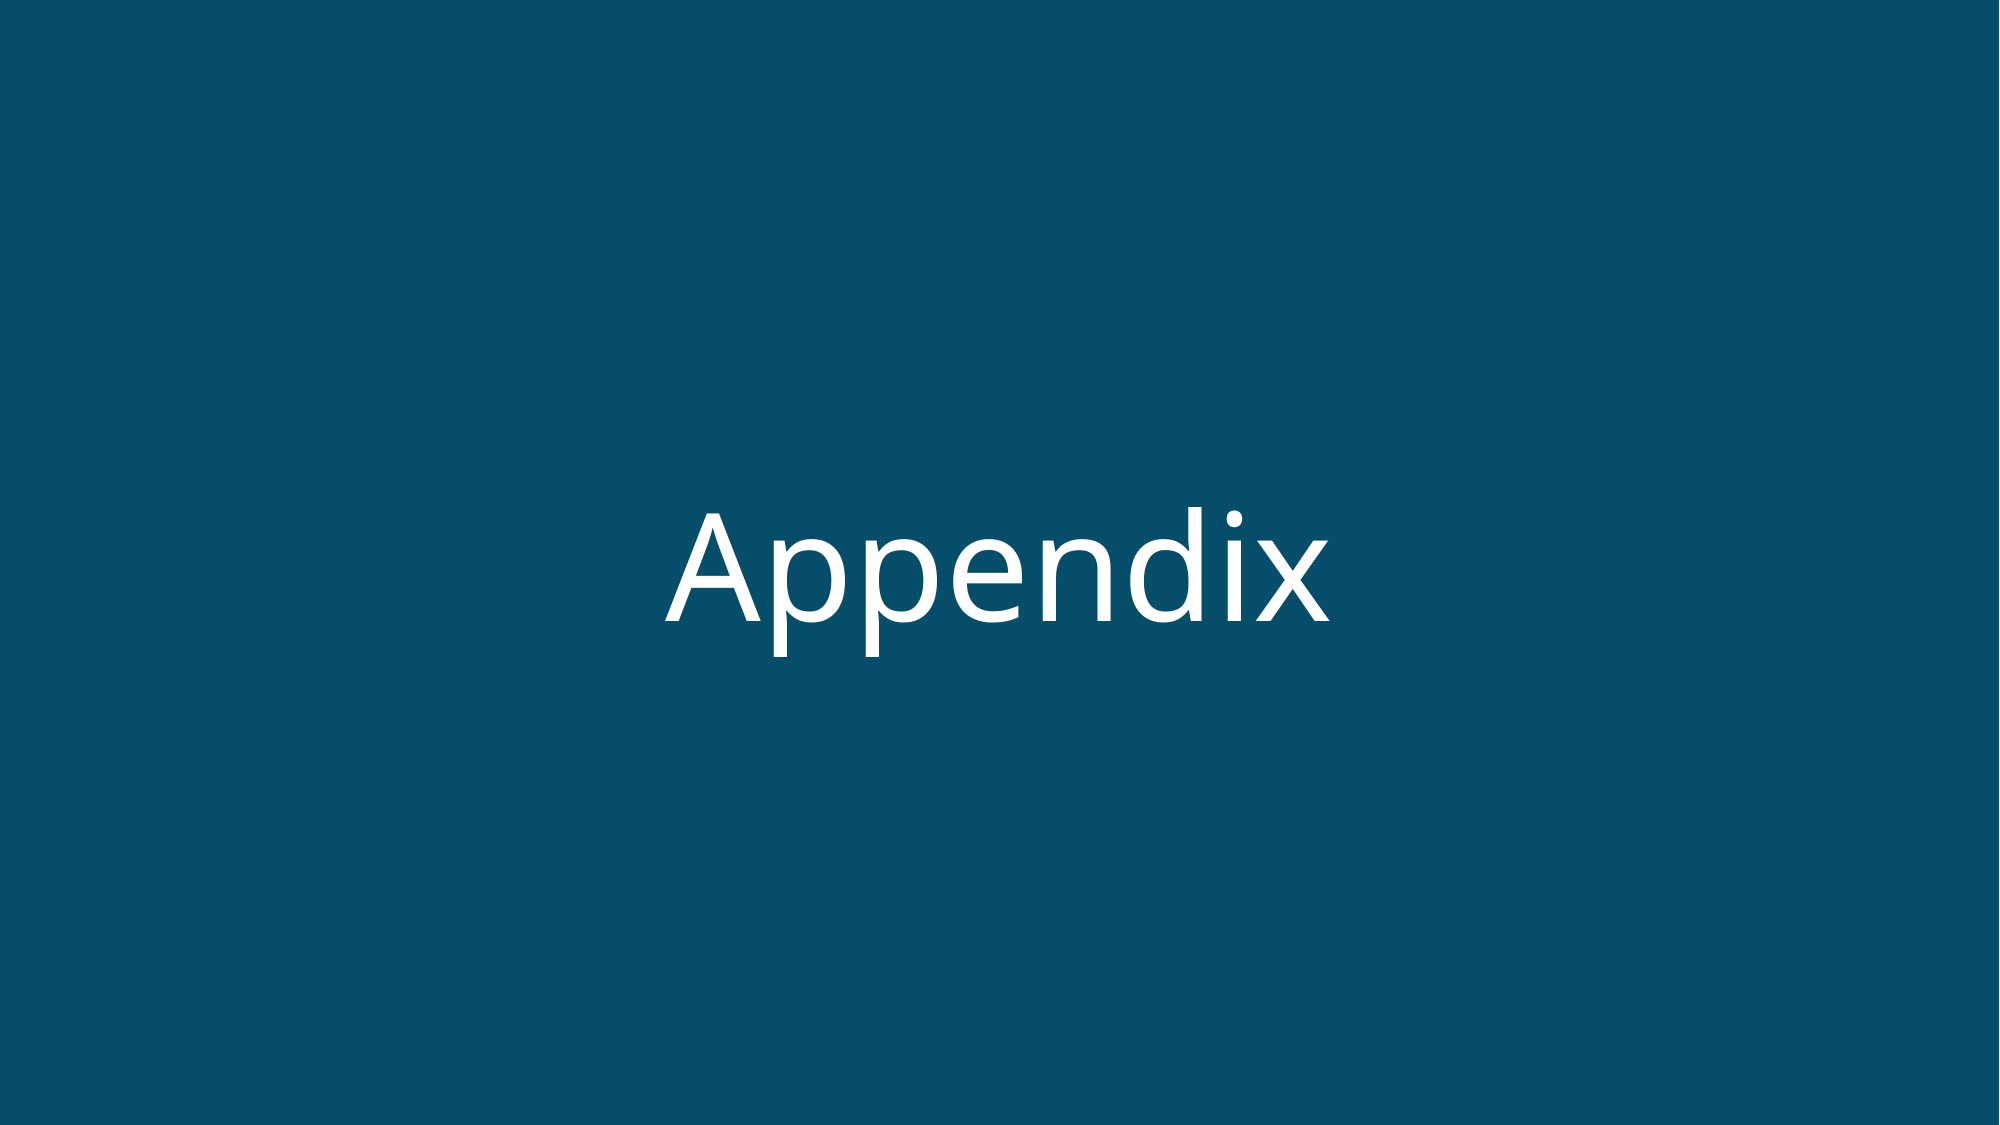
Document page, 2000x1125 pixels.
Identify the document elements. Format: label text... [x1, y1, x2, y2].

list Appendix [75, 74, 1925, 1048]
